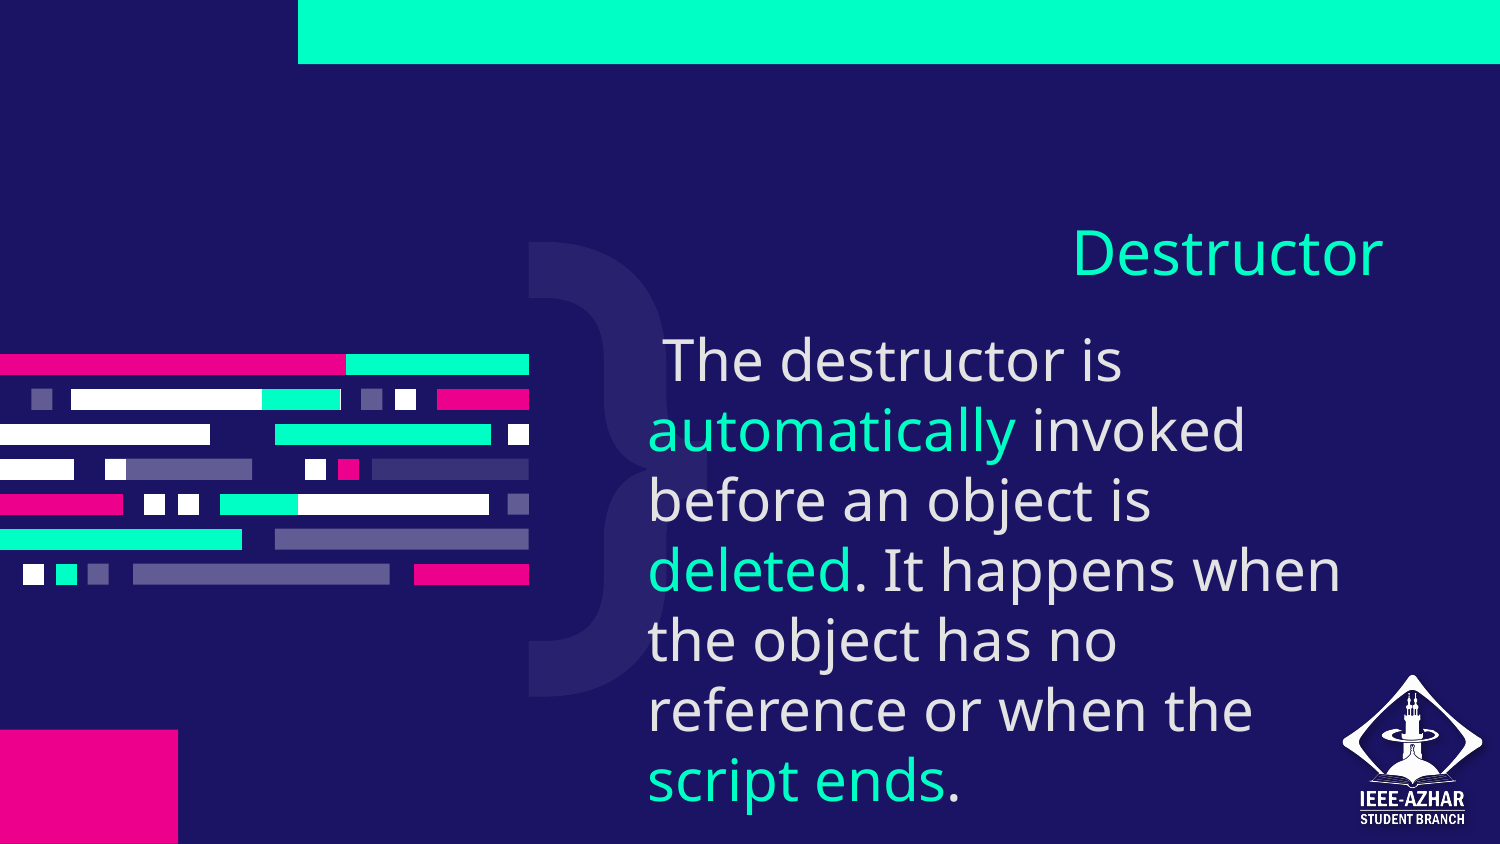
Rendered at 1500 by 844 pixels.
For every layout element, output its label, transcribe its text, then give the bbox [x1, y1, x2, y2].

picture [1233, 570, 1500, 844]
title Destructor [750, 198, 1401, 308]
list The destructor is automatically invoked before an object is deleted. It happens when the object has no reference or when the script ends. [611, 307, 1401, 689]
